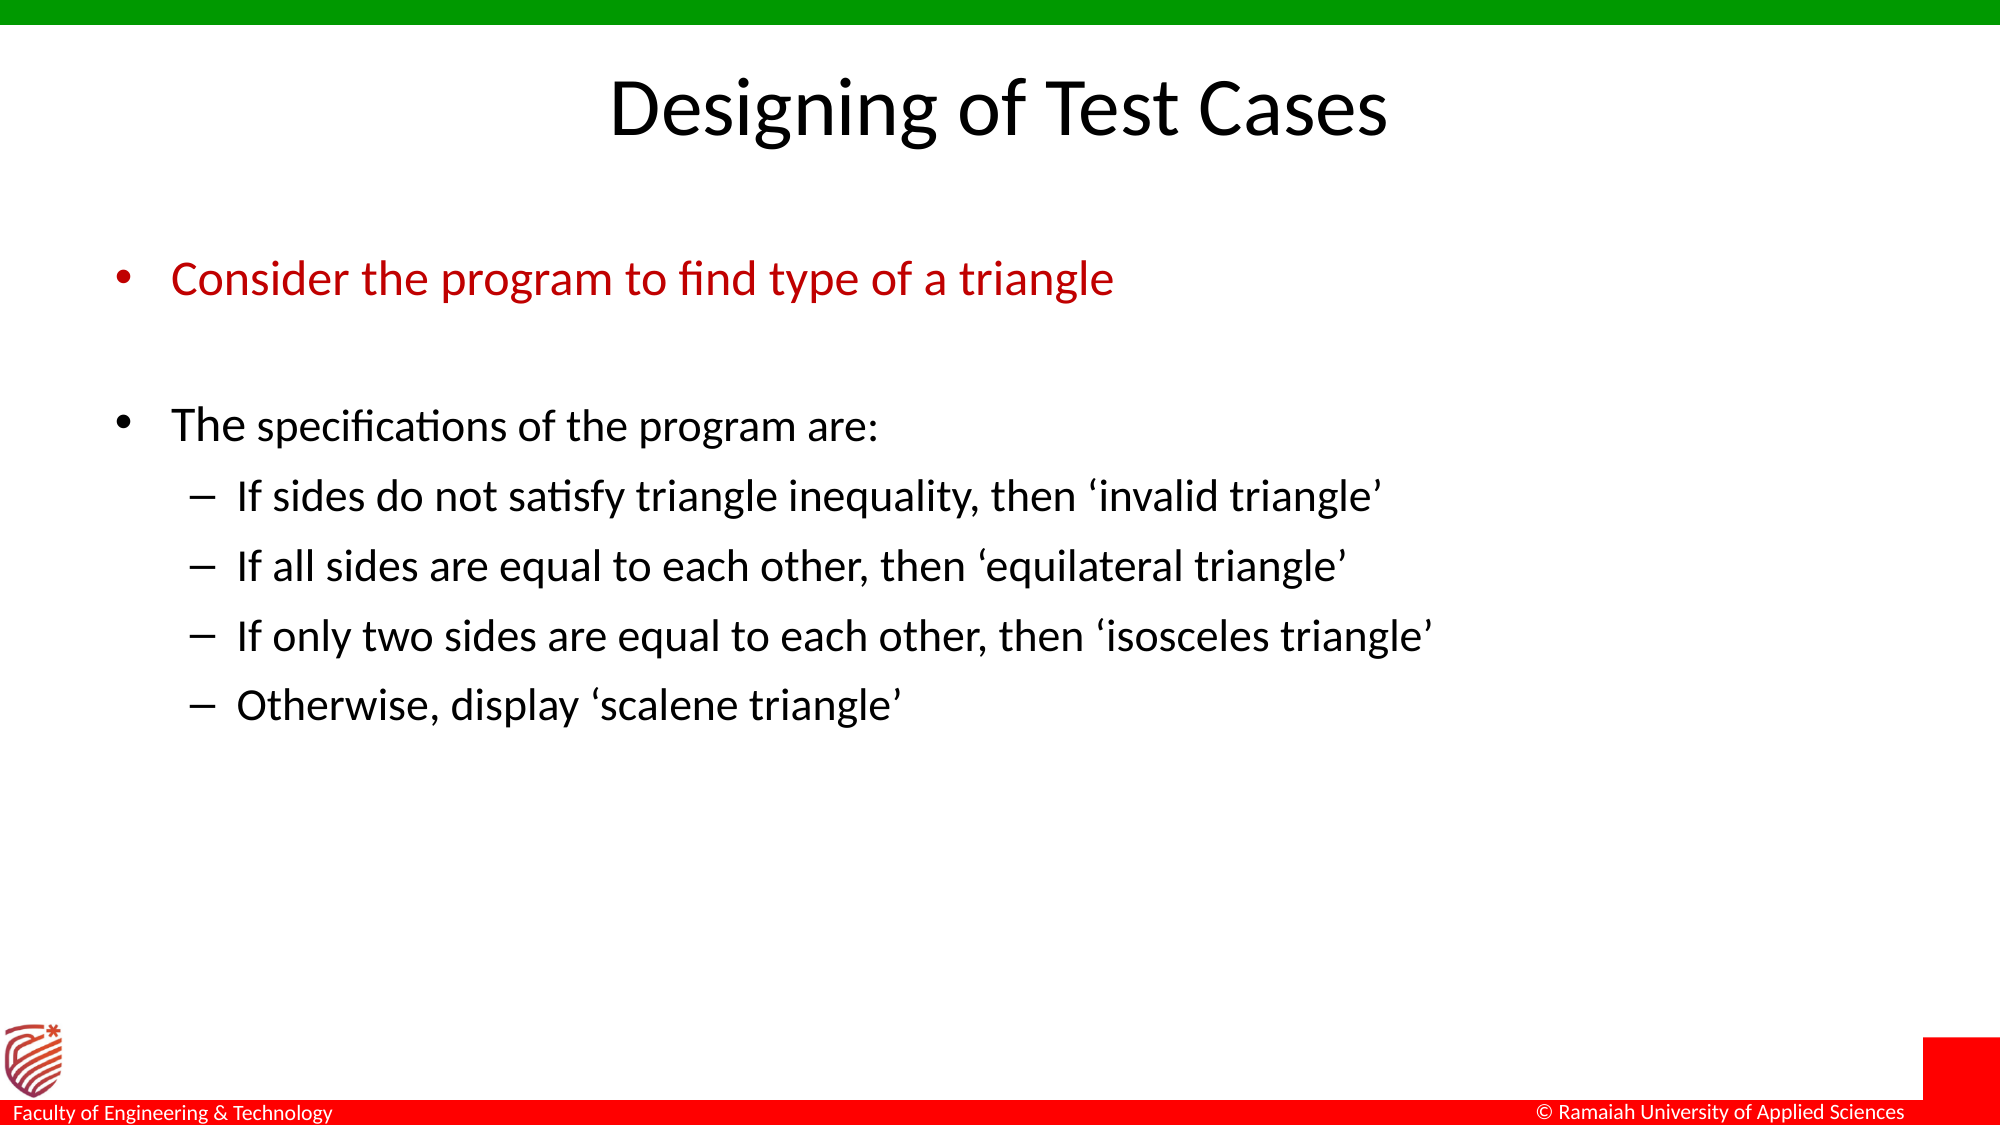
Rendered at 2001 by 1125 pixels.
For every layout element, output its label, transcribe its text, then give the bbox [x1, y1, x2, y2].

picture [0, 1013, 69, 1100]
title Designing of Test Cases [99, 45, 1900, 232]
list Consider the program to find type of a triangle The specifications of the program are: If sides do not satisfy triangle inequality, then ‘invalid triangle’ If all sides are equal to each other, then ‘equilateral triangle’ If only two sides are equal to each other, then ‘isosceles triangle’ Otherwise, display ‘scalene triangle’ [99, 232, 1900, 1005]
